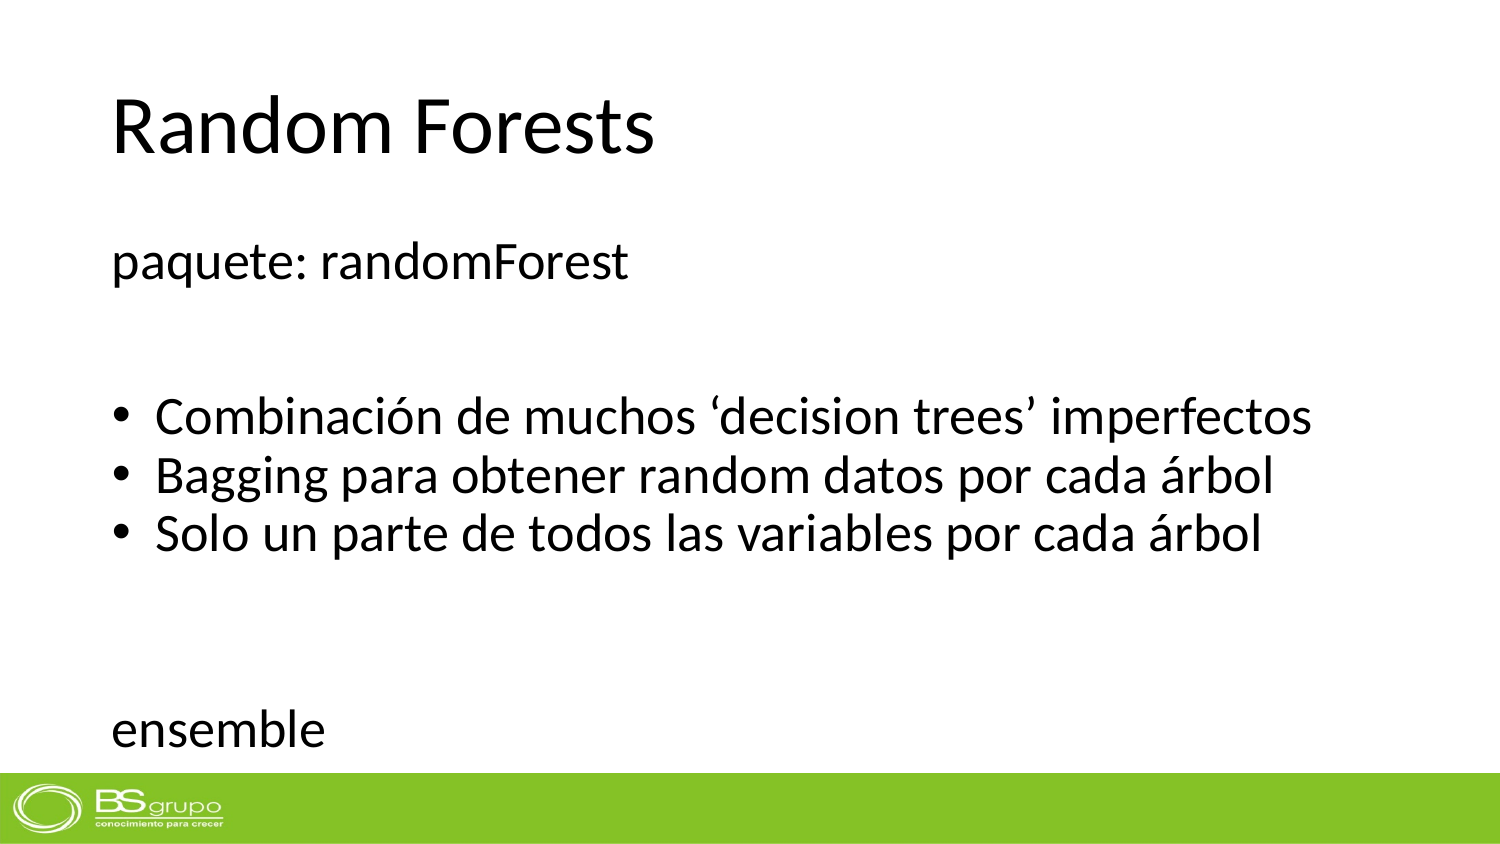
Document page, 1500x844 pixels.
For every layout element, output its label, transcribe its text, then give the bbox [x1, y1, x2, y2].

list paquete: randomForest Combinación de muchos ‘decision trees’ imperfectos Bagging para obtener random datos por cada árbol Solo un parte de todos las variables por cada árbol ensemble [103, 224, 1397, 760]
picture [0, 773, 1500, 844]
title Random Forests [103, 44, 1397, 208]
